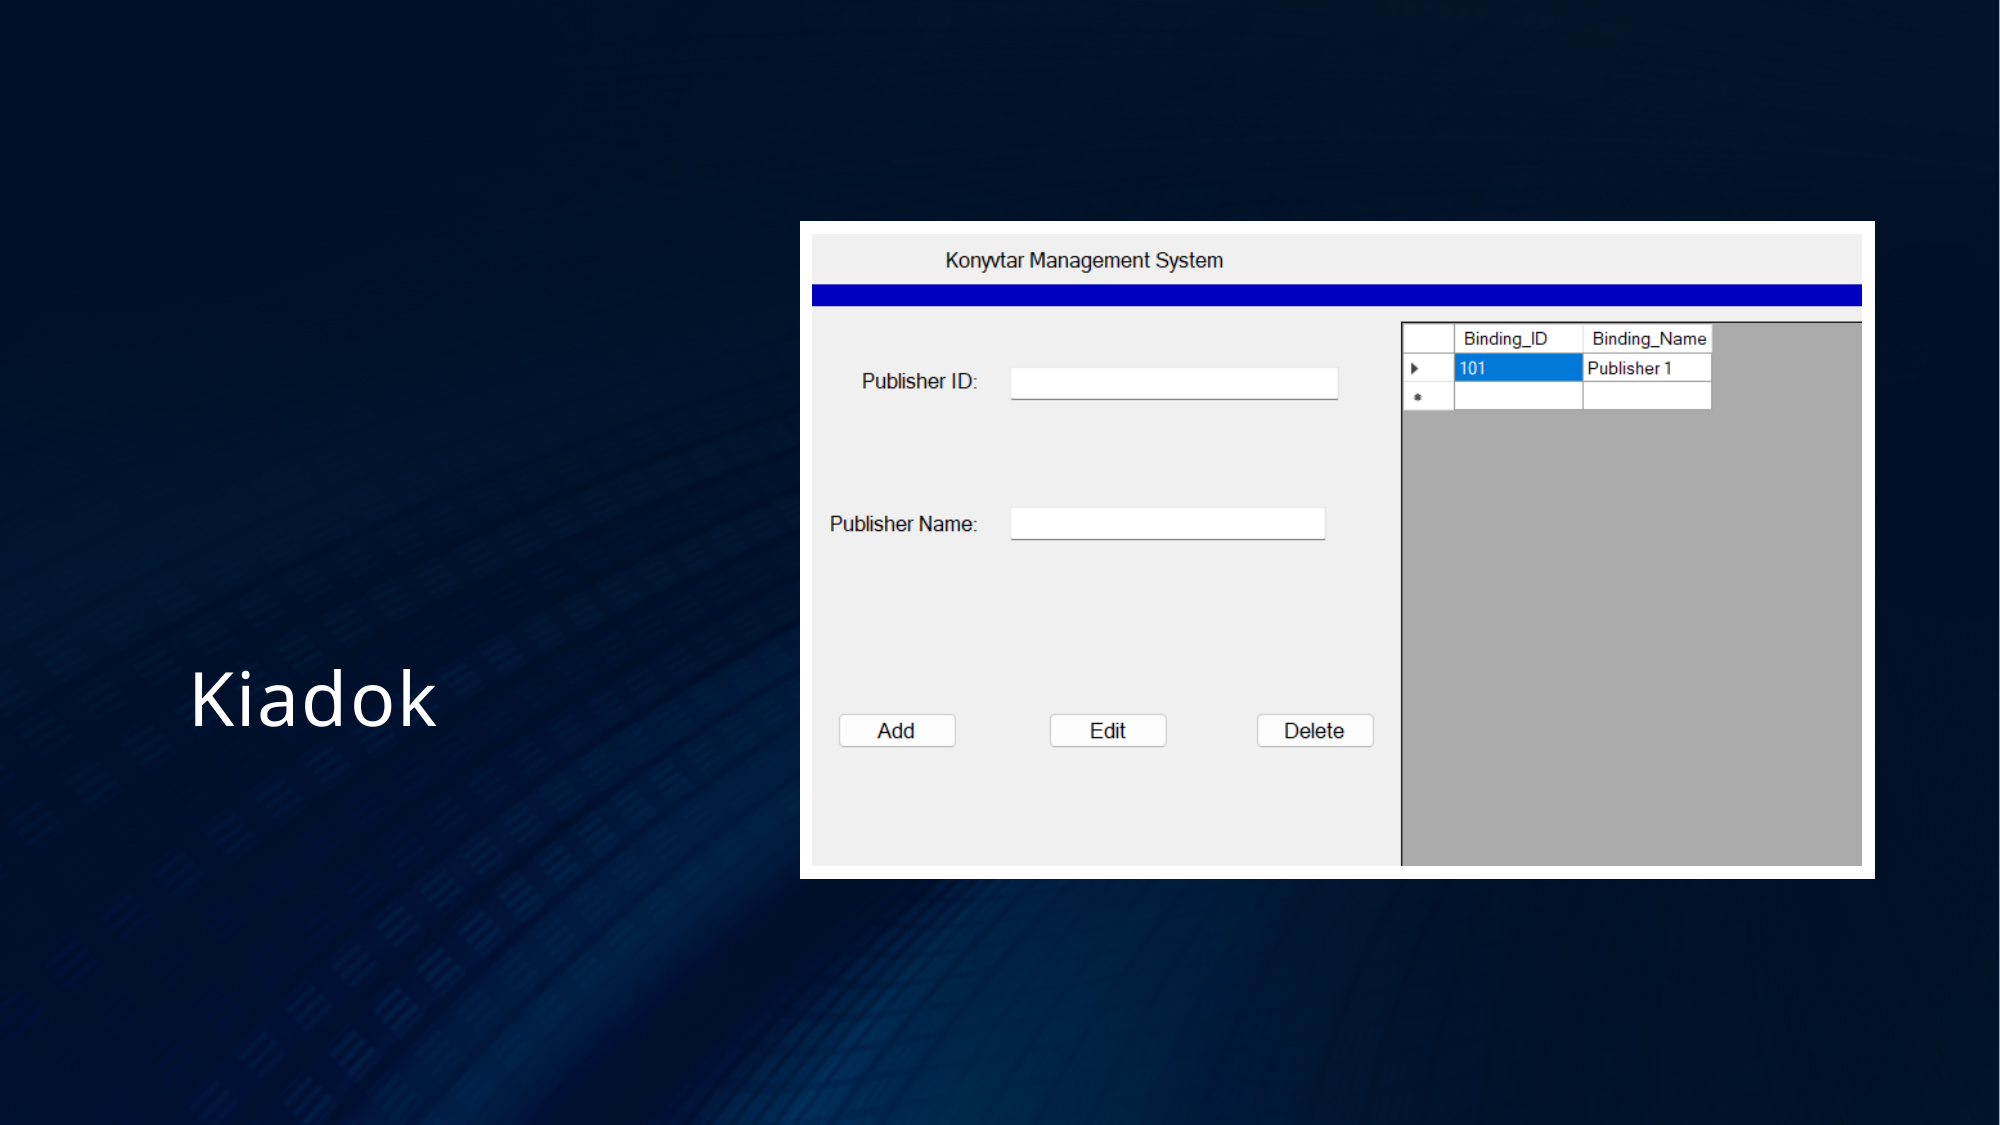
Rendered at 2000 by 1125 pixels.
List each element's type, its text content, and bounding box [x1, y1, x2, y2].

title Kiadok [173, 312, 764, 750]
picture [0, 0, 2000, 1125]
